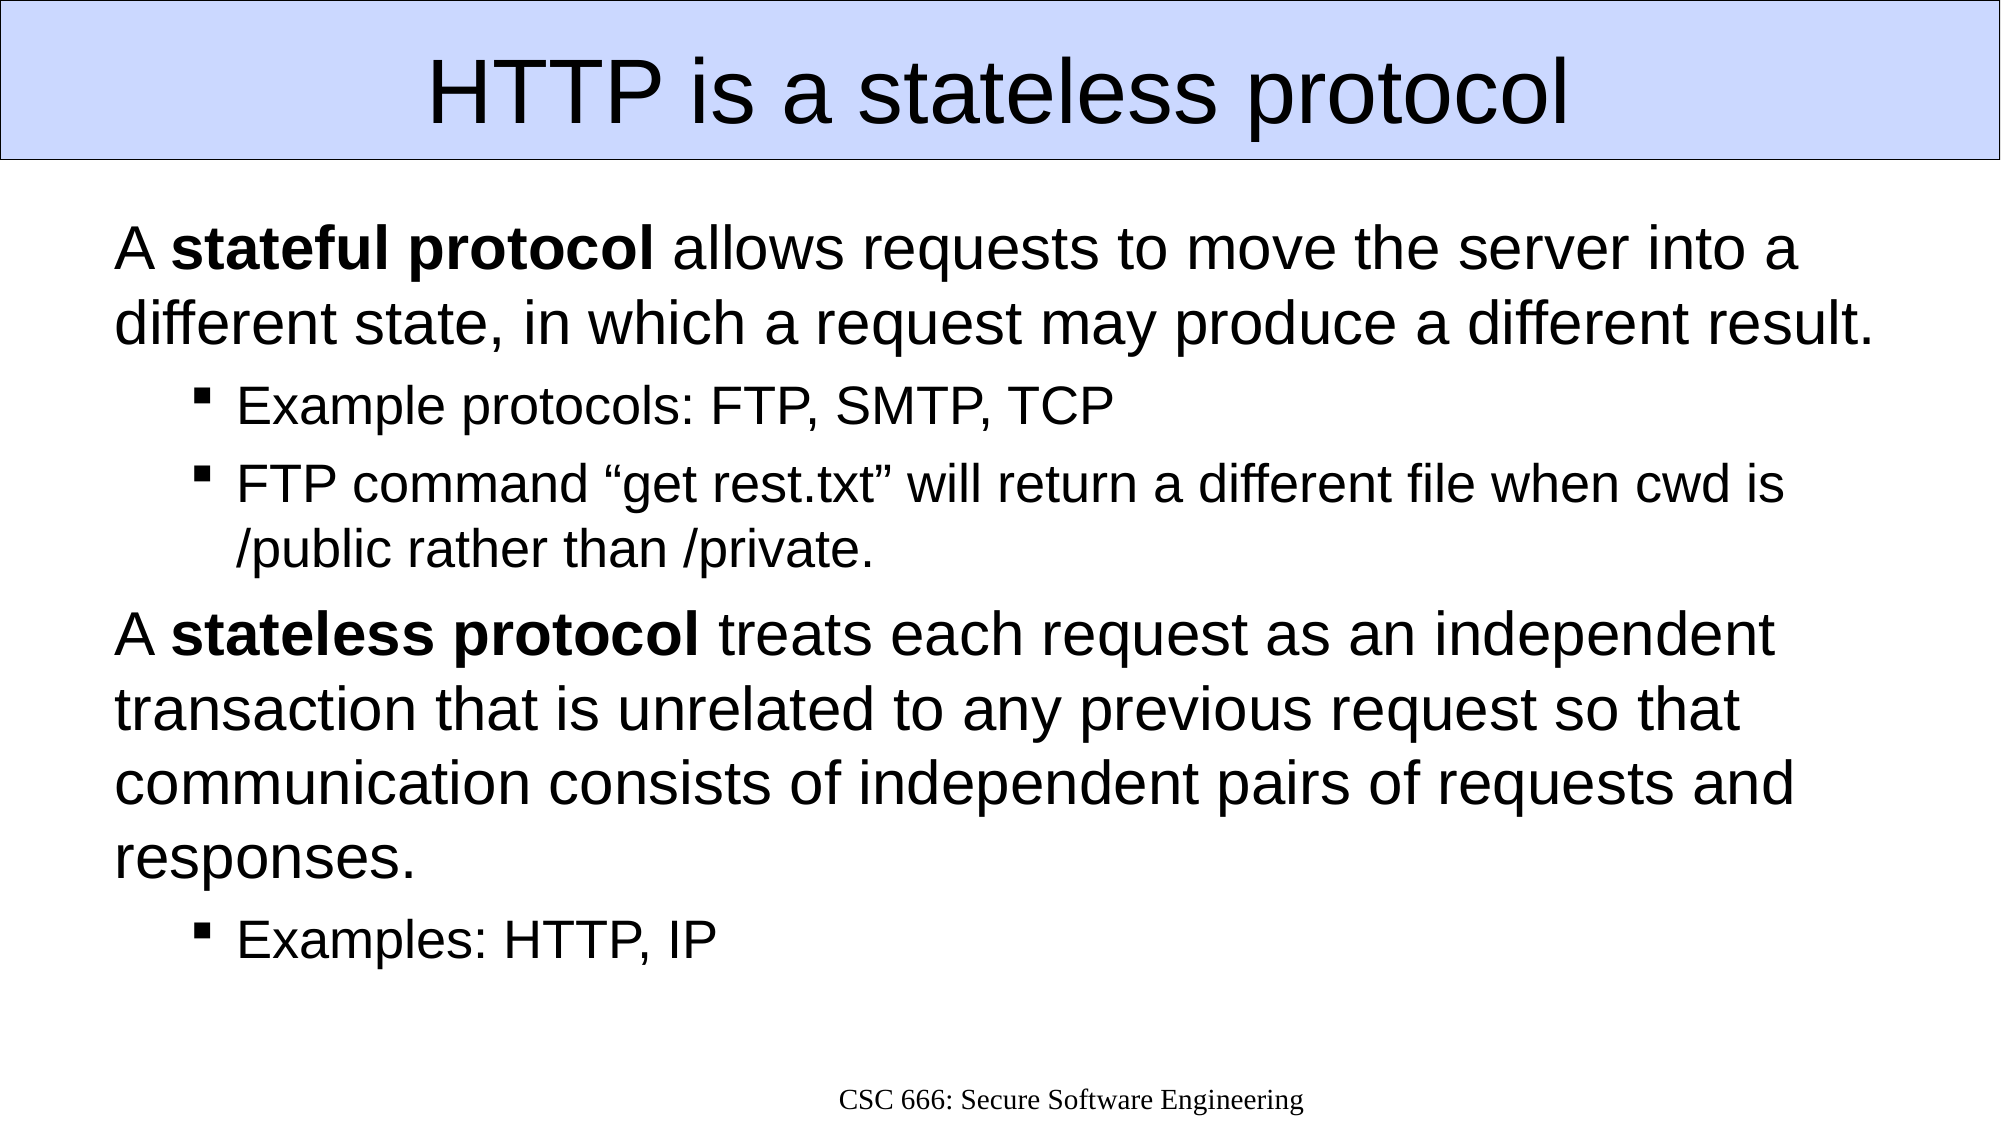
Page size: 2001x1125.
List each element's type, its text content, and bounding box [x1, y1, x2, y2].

list A stateful protocol allows requests to move the server into a different state, in which a request may produce a different result. Example protocols: FTP, SMTP, TCP FTP command “get rest.txt” will return a different file when cwd is /public rather than /private. A stateless protocol treats each request as an independent transaction that is unrelated to any previous request so that communication consists of independent pairs of requests and responses. Examples: HTTP, IP [99, 200, 1900, 1056]
title HTTP is a stateless protocol [99, 23, 1900, 149]
footer CSC 666: Secure Software Engineering [740, 1072, 1403, 1125]
